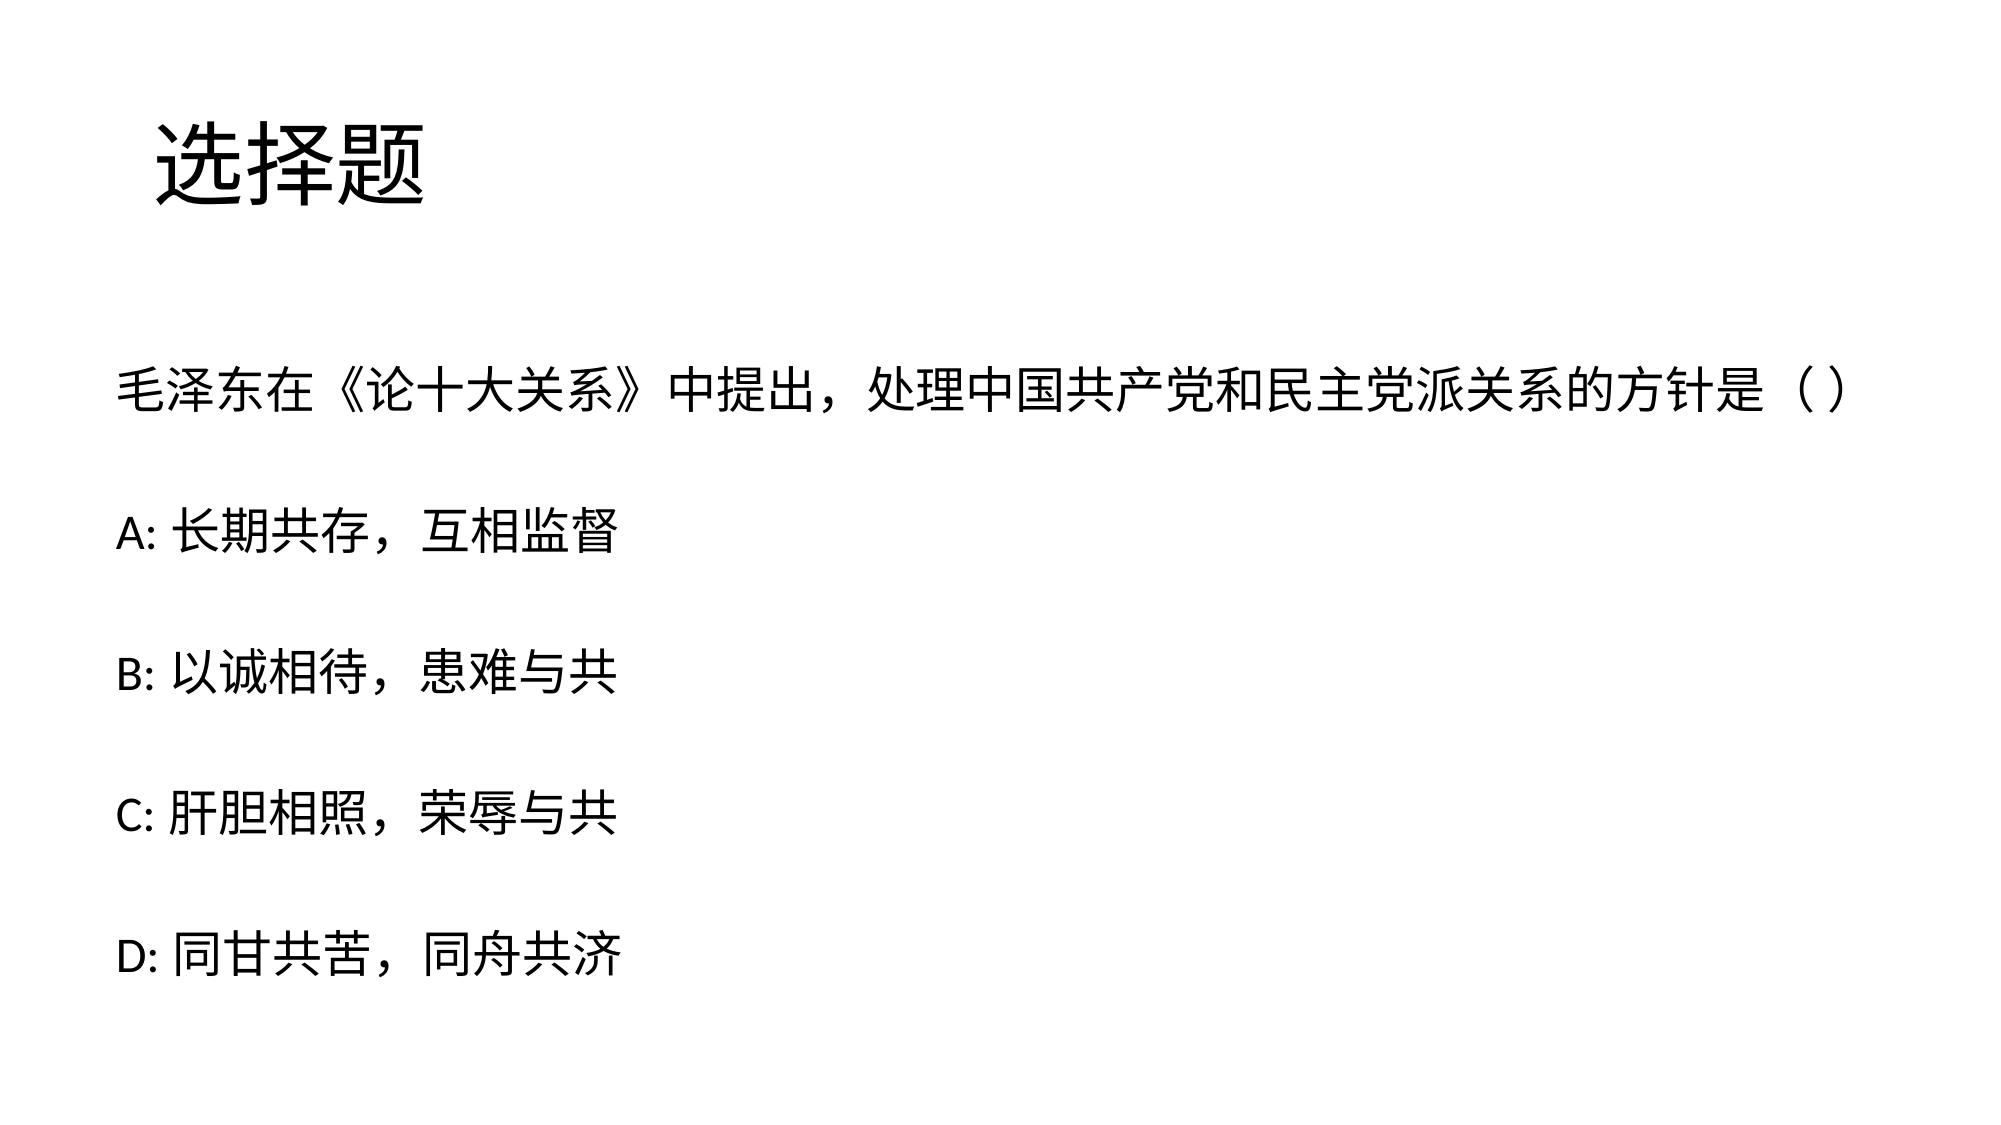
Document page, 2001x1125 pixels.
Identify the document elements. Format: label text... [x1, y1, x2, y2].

title 选择题 [137, 59, 1863, 278]
list 毛泽东在《论十大关系》中提出，处理中国共产党和民主党派关系的方针是（ ） A:长期共存，互相监督 B:以诚相待，患难与共 C:肝胆相照，荣辱与共 D:同甘共苦，同舟共济 [100, 291, 2000, 1012]
